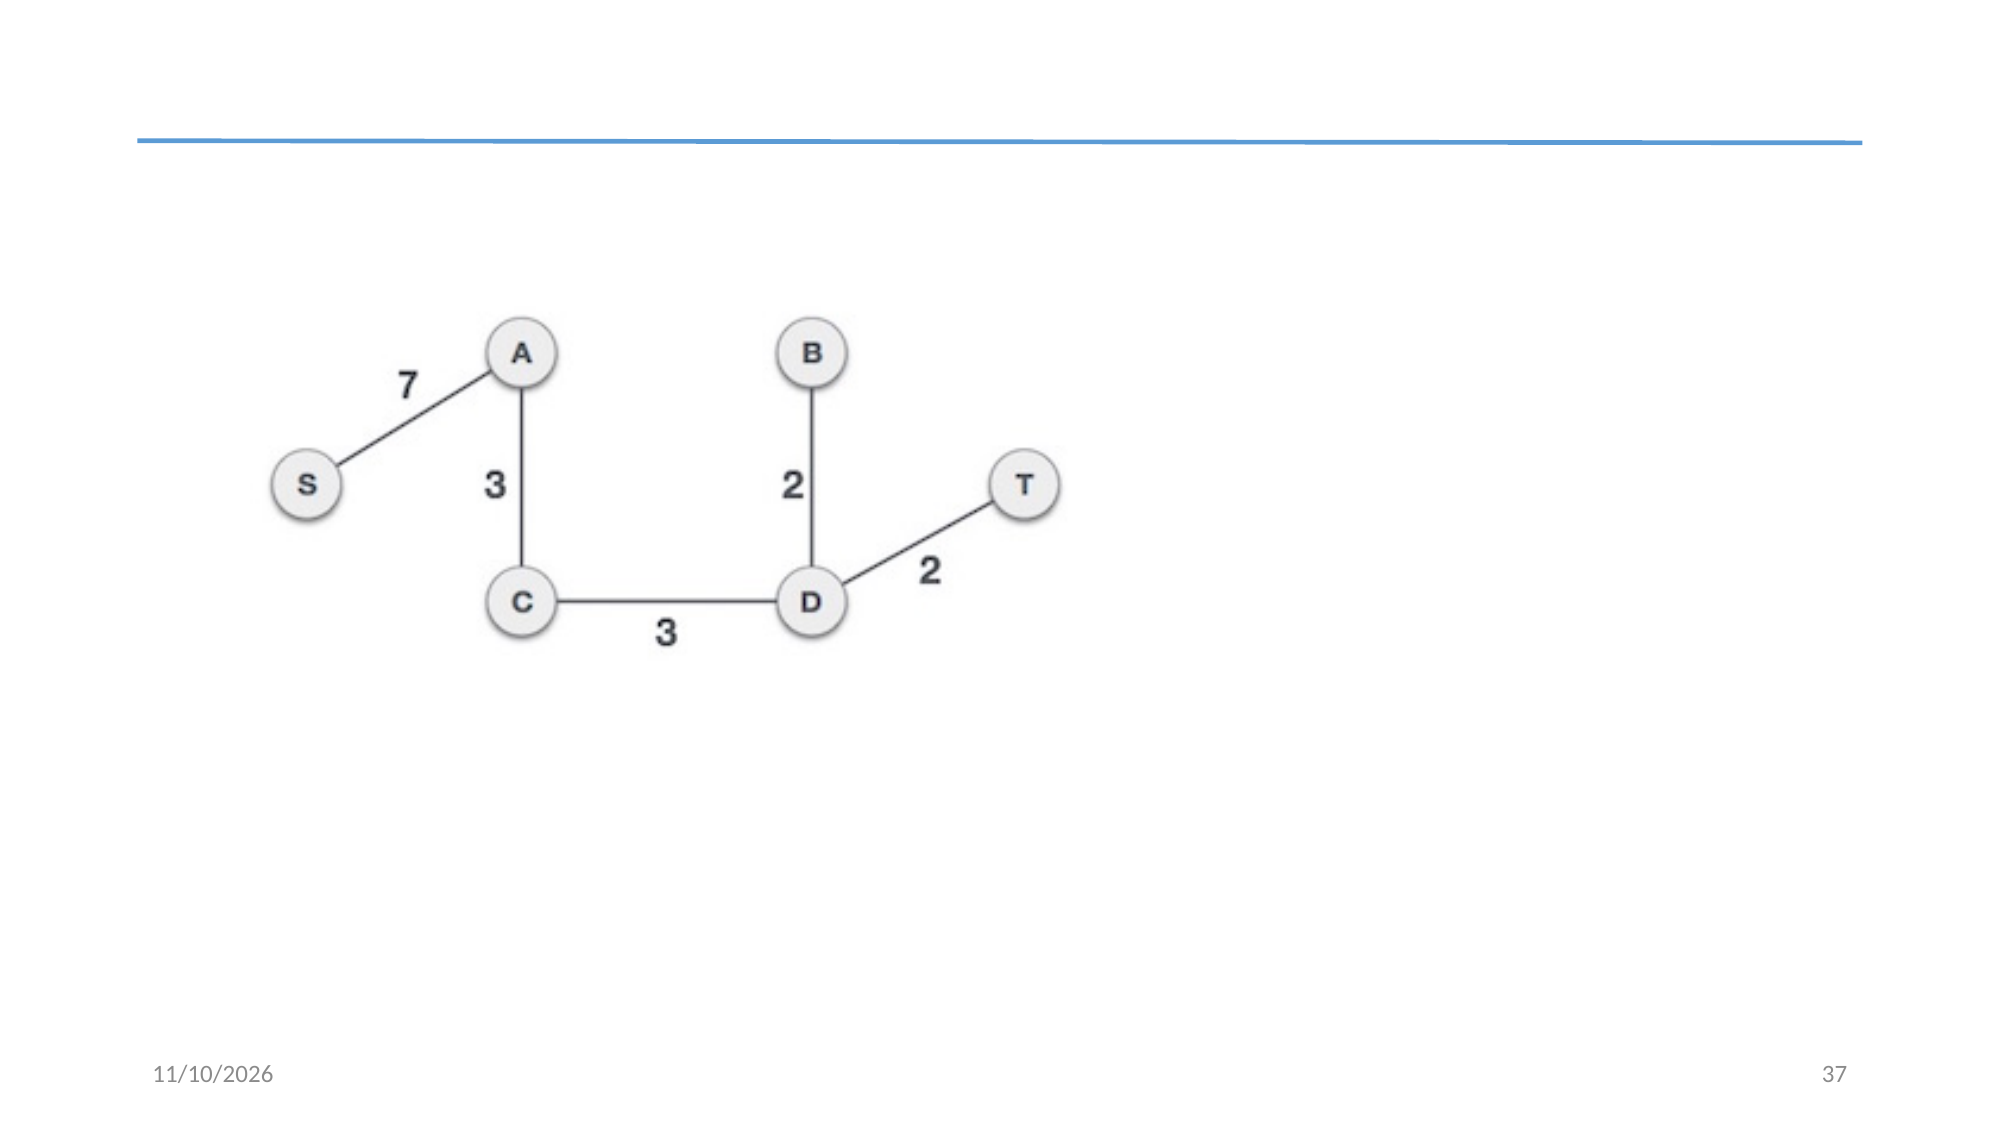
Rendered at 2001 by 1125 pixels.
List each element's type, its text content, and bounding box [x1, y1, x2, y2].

slide_number 37 [1412, 1042, 1863, 1103]
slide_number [137, 1042, 588, 1103]
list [250, 275, 1082, 663]
